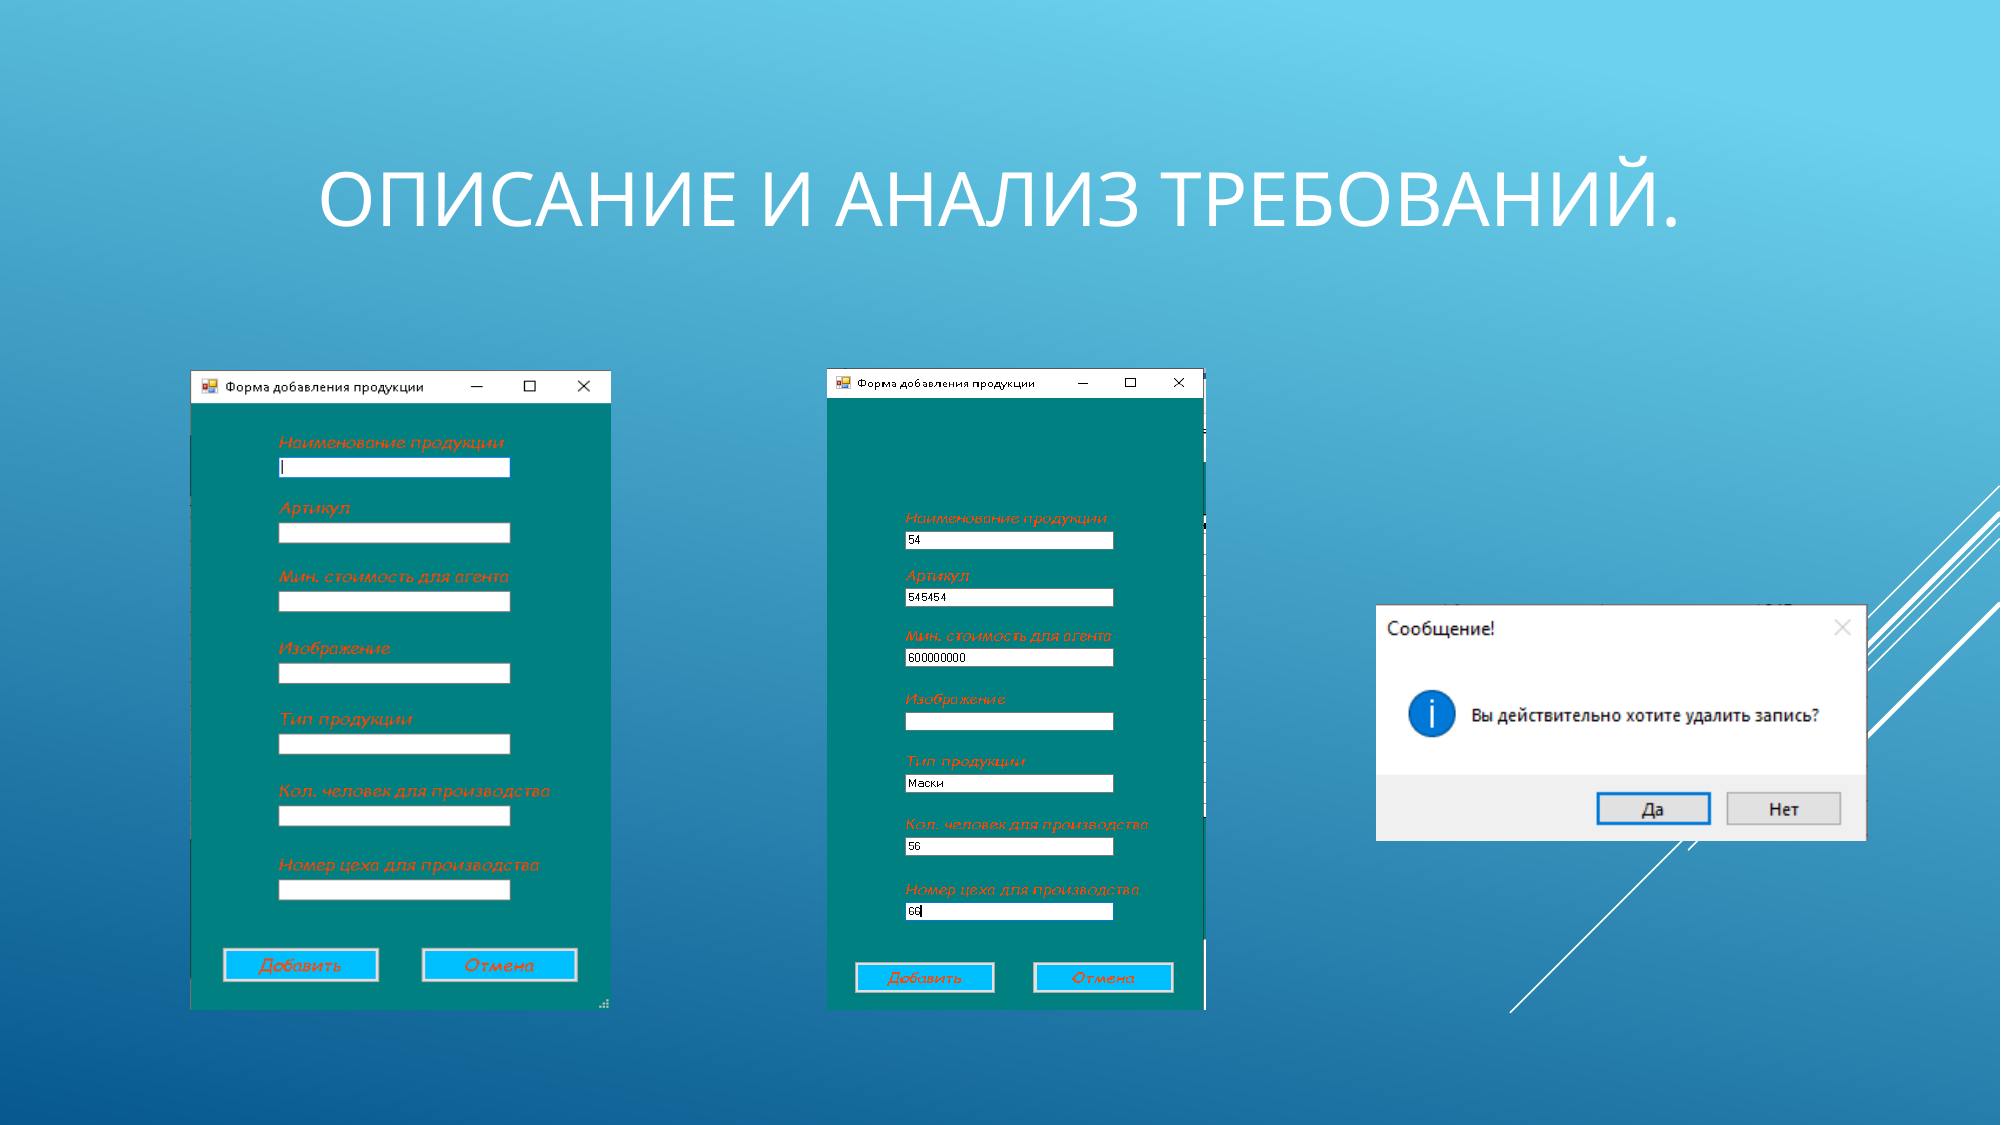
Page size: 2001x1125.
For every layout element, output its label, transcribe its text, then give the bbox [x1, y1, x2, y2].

picture [190, 370, 611, 1010]
picture [1376, 604, 1868, 842]
title Описание и анализ требований. [300, 72, 1700, 321]
picture [826, 368, 1206, 1010]
